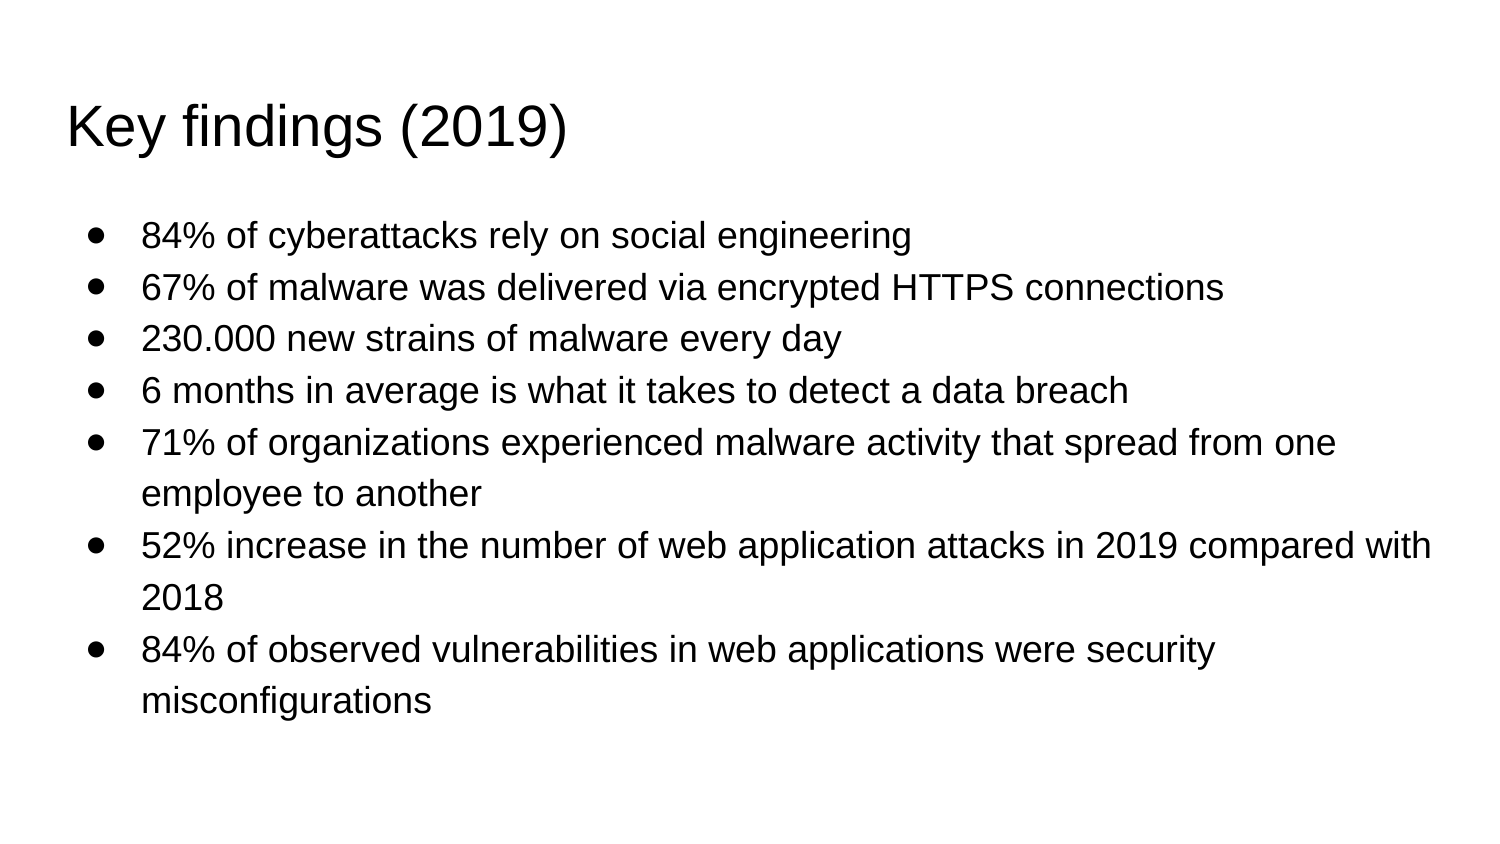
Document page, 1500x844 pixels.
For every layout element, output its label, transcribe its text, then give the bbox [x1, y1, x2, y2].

title Key findings (2019) [51, 72, 1449, 167]
list 84% of cyberattacks rely on social engineering 67% of malware was delivered via encrypted HTTPS connections 230.000 new strains of malware every day 6 months in average is what it takes to detect a data breach 71% of organizations experienced malware activity that spread from one employee to another 52% increase in the number of web application attacks in 2019 compared with 2018 84% of observed vulnerabilities in web applications were security misconfigurations [51, 189, 1449, 750]
